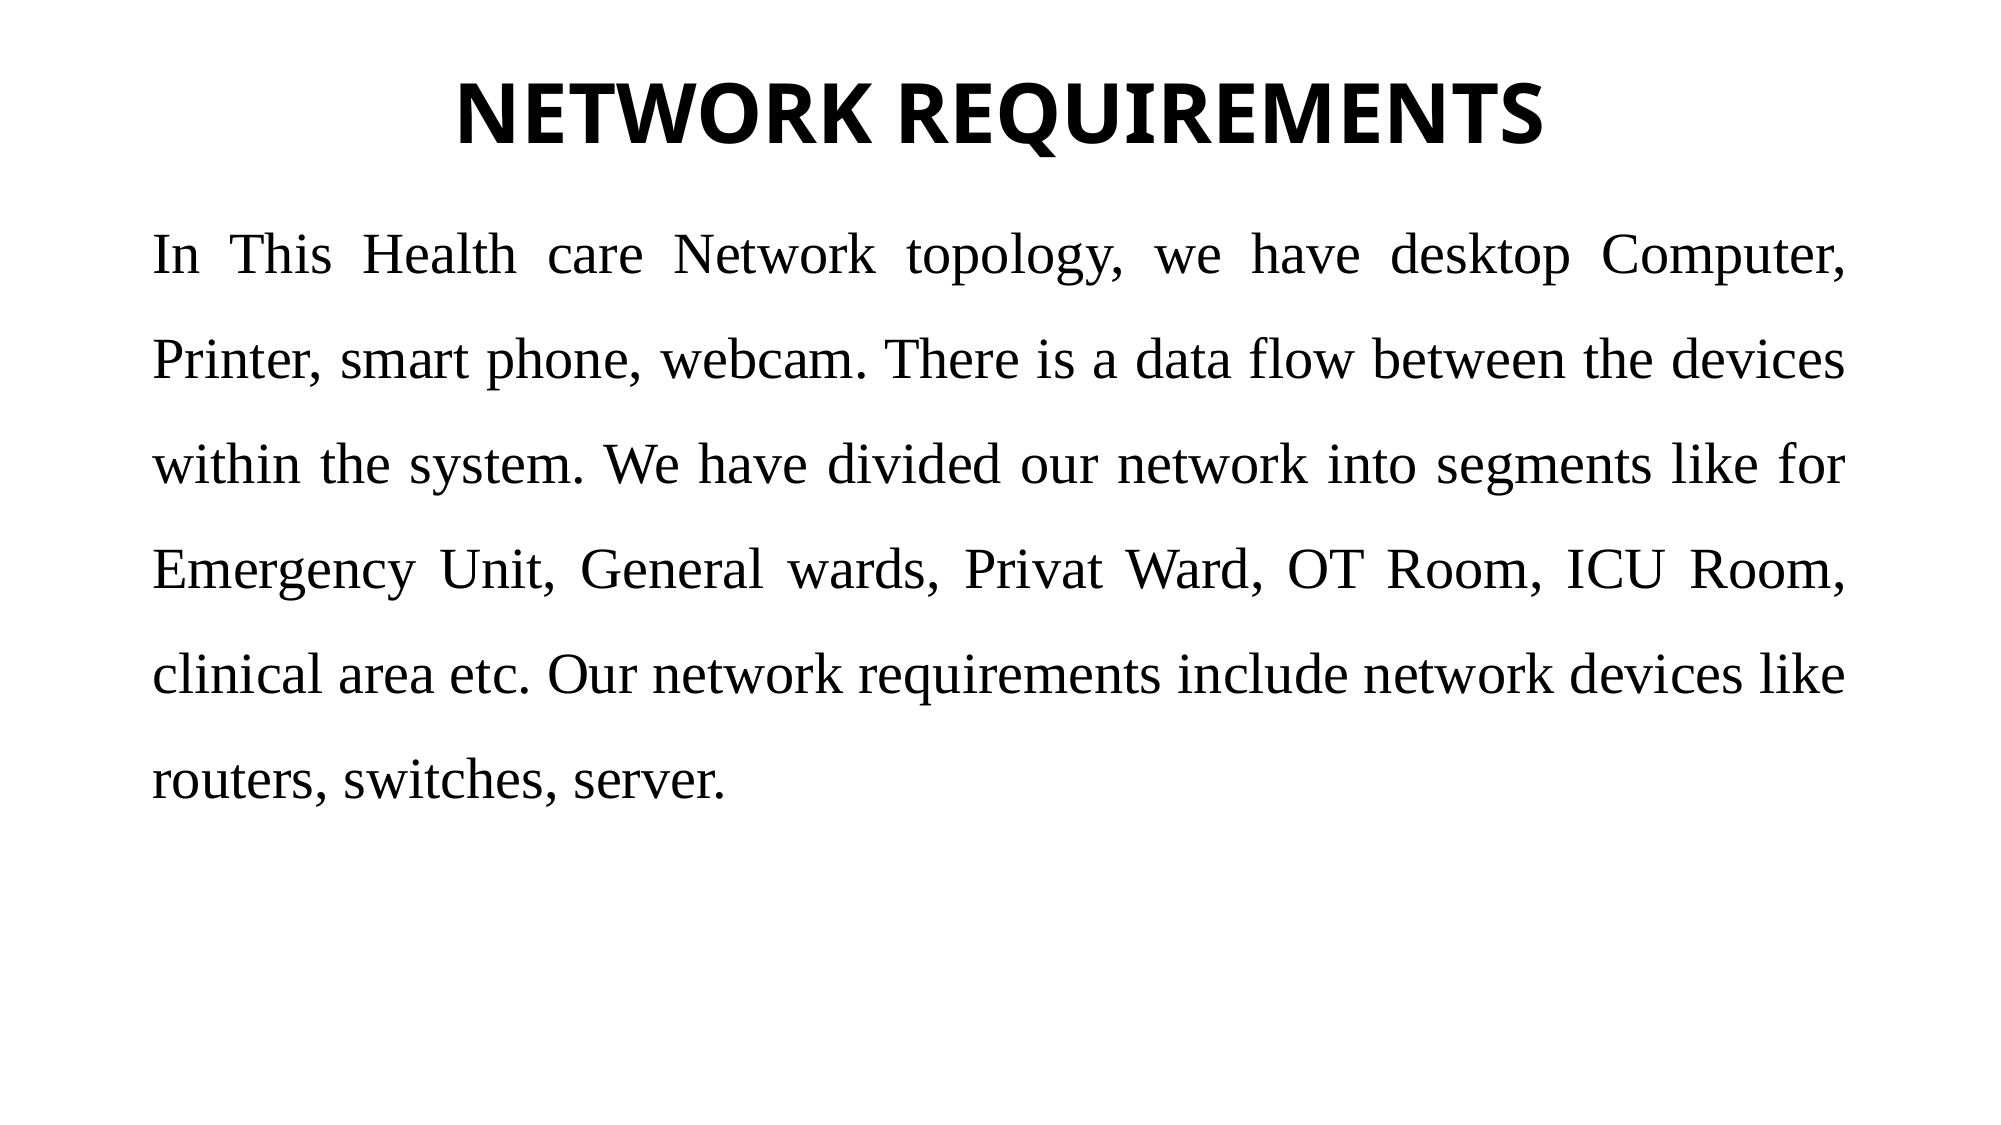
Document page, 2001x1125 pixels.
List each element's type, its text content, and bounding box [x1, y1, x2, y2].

title NETWORK REQUIREMENTS [137, 59, 1863, 173]
list In This Health care Network topology, we have desktop Computer, Printer, smart phone, webcam. There is a data flow between the devices within the system. We have divided our network into segments like for Emergency Unit, General wards, Privat Ward, OT Room, ICU Room, clinical area etc. Our network requirements include network devices like routers, switches, server. [137, 173, 1863, 1036]
